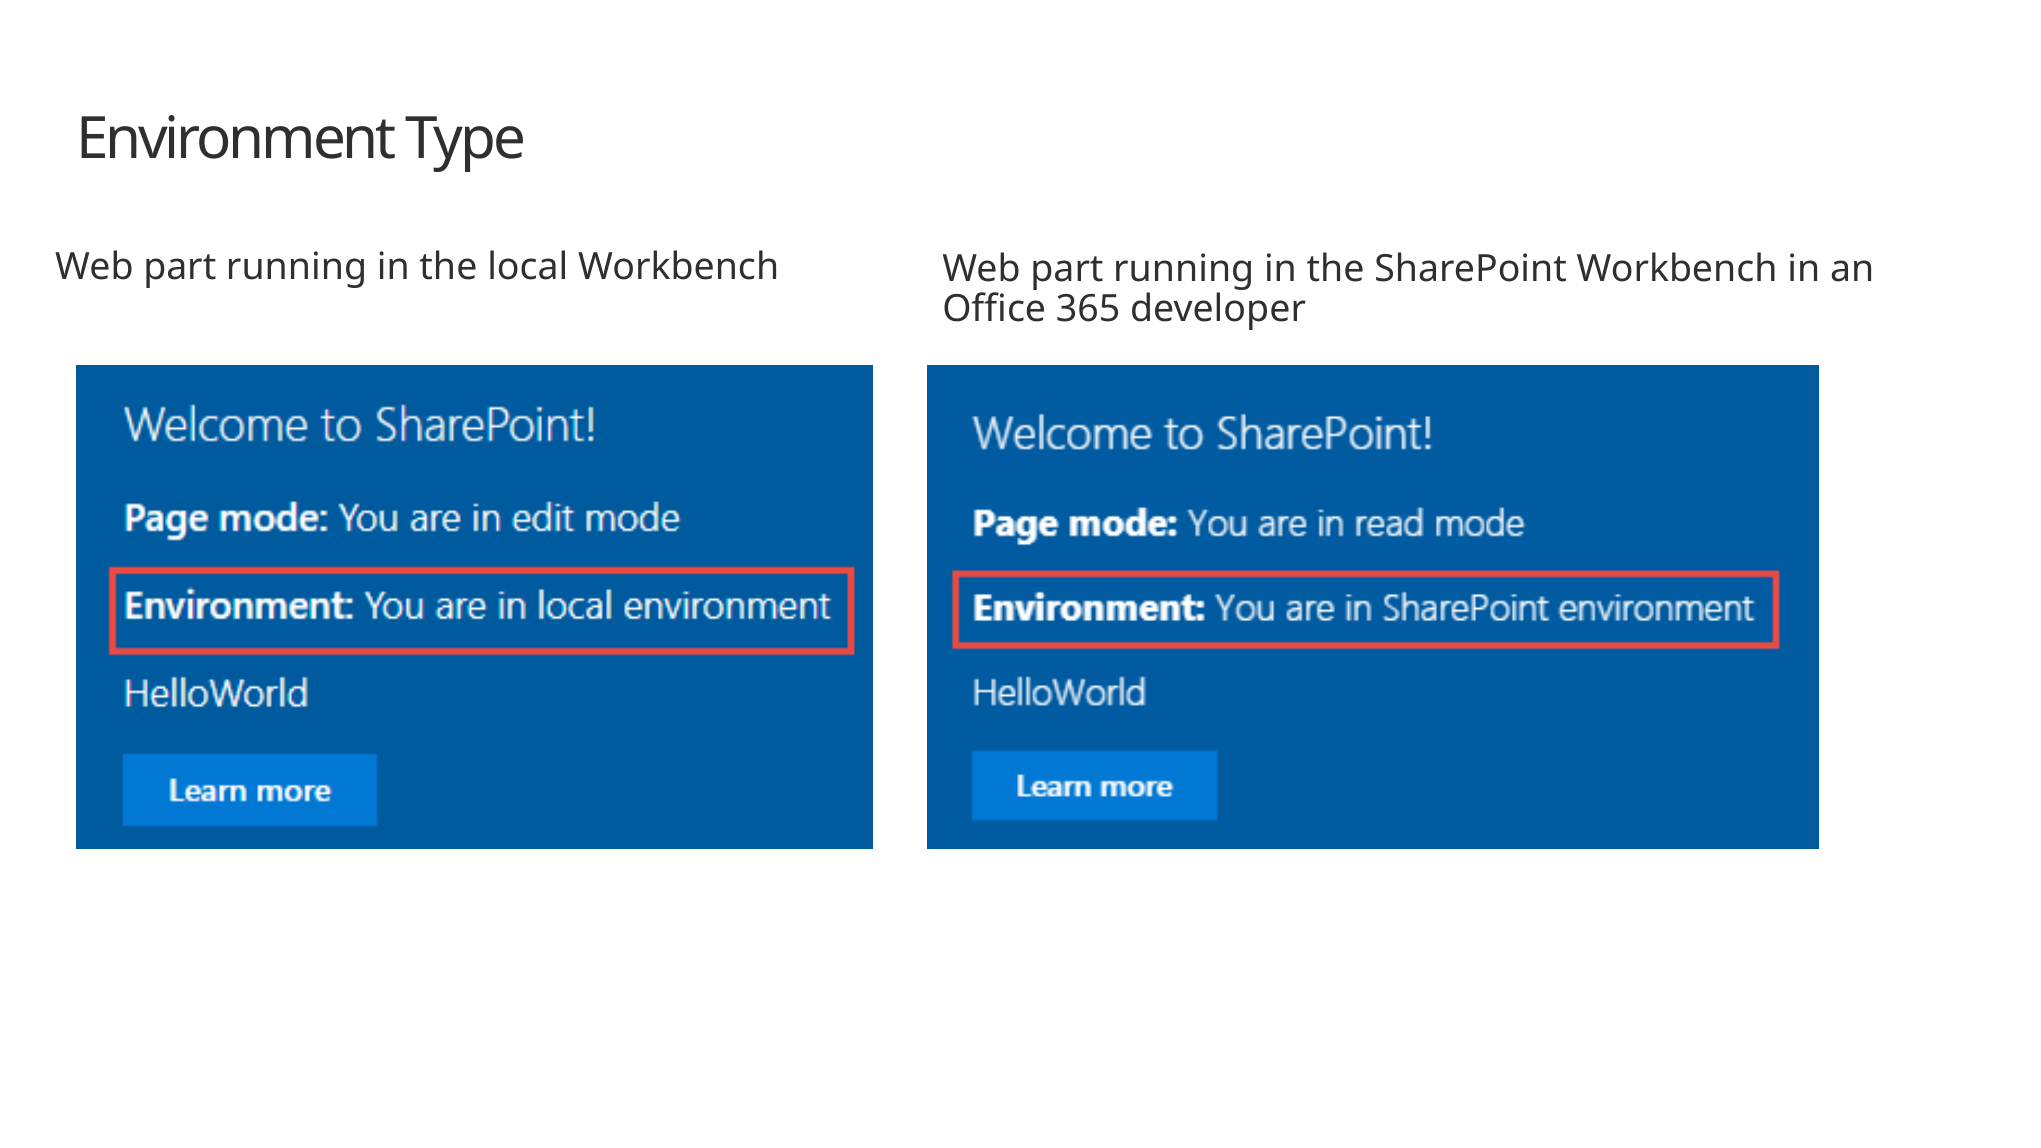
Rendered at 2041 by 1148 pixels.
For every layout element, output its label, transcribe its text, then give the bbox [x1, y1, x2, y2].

picture [927, 364, 1819, 849]
title Environment Type [76, 103, 1969, 172]
text_box Web part running in the SharePoint Workbench in an Office 365 developer [927, 241, 1996, 337]
picture [76, 364, 873, 849]
text_box Web part running in the local Workbench [40, 240, 795, 296]
